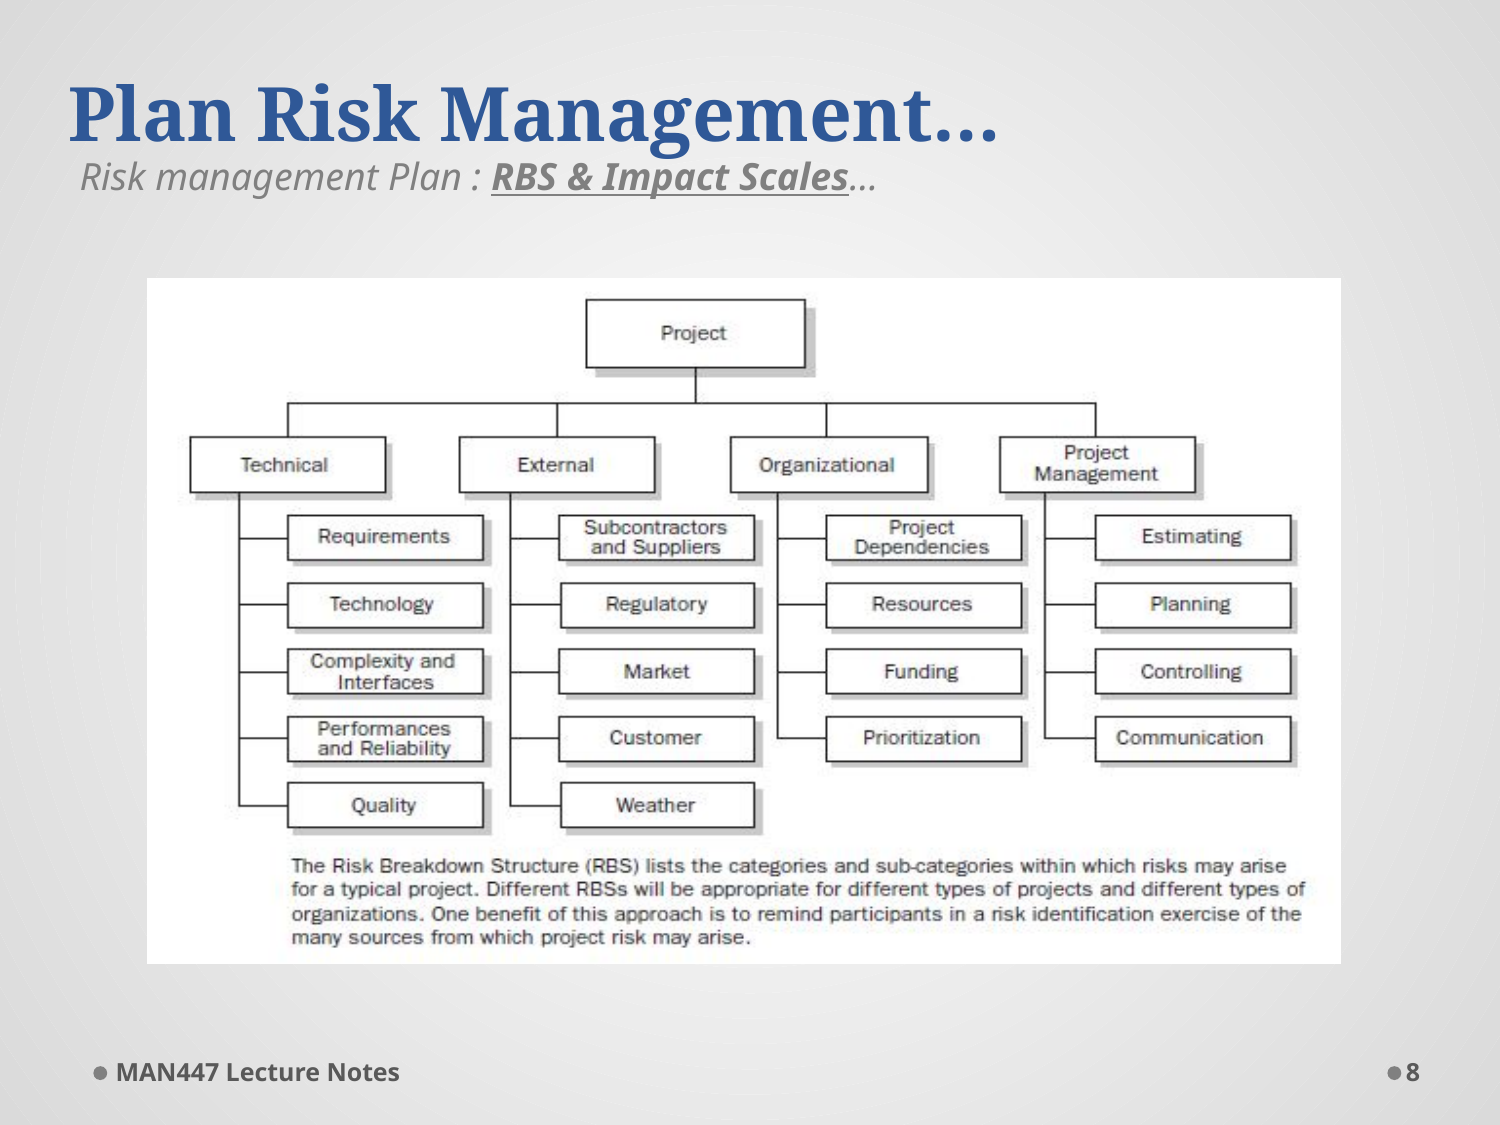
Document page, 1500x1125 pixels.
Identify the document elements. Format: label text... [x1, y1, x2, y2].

picture [147, 278, 1341, 965]
title Plan Risk Management… [53, 54, 1353, 164]
slide_number 8 [1401, 1042, 1494, 1103]
footer MAN447 Lecture Notes [108, 1042, 691, 1103]
text_box Risk management Plan : RBS & Impact Scales… [64, 149, 1365, 207]
